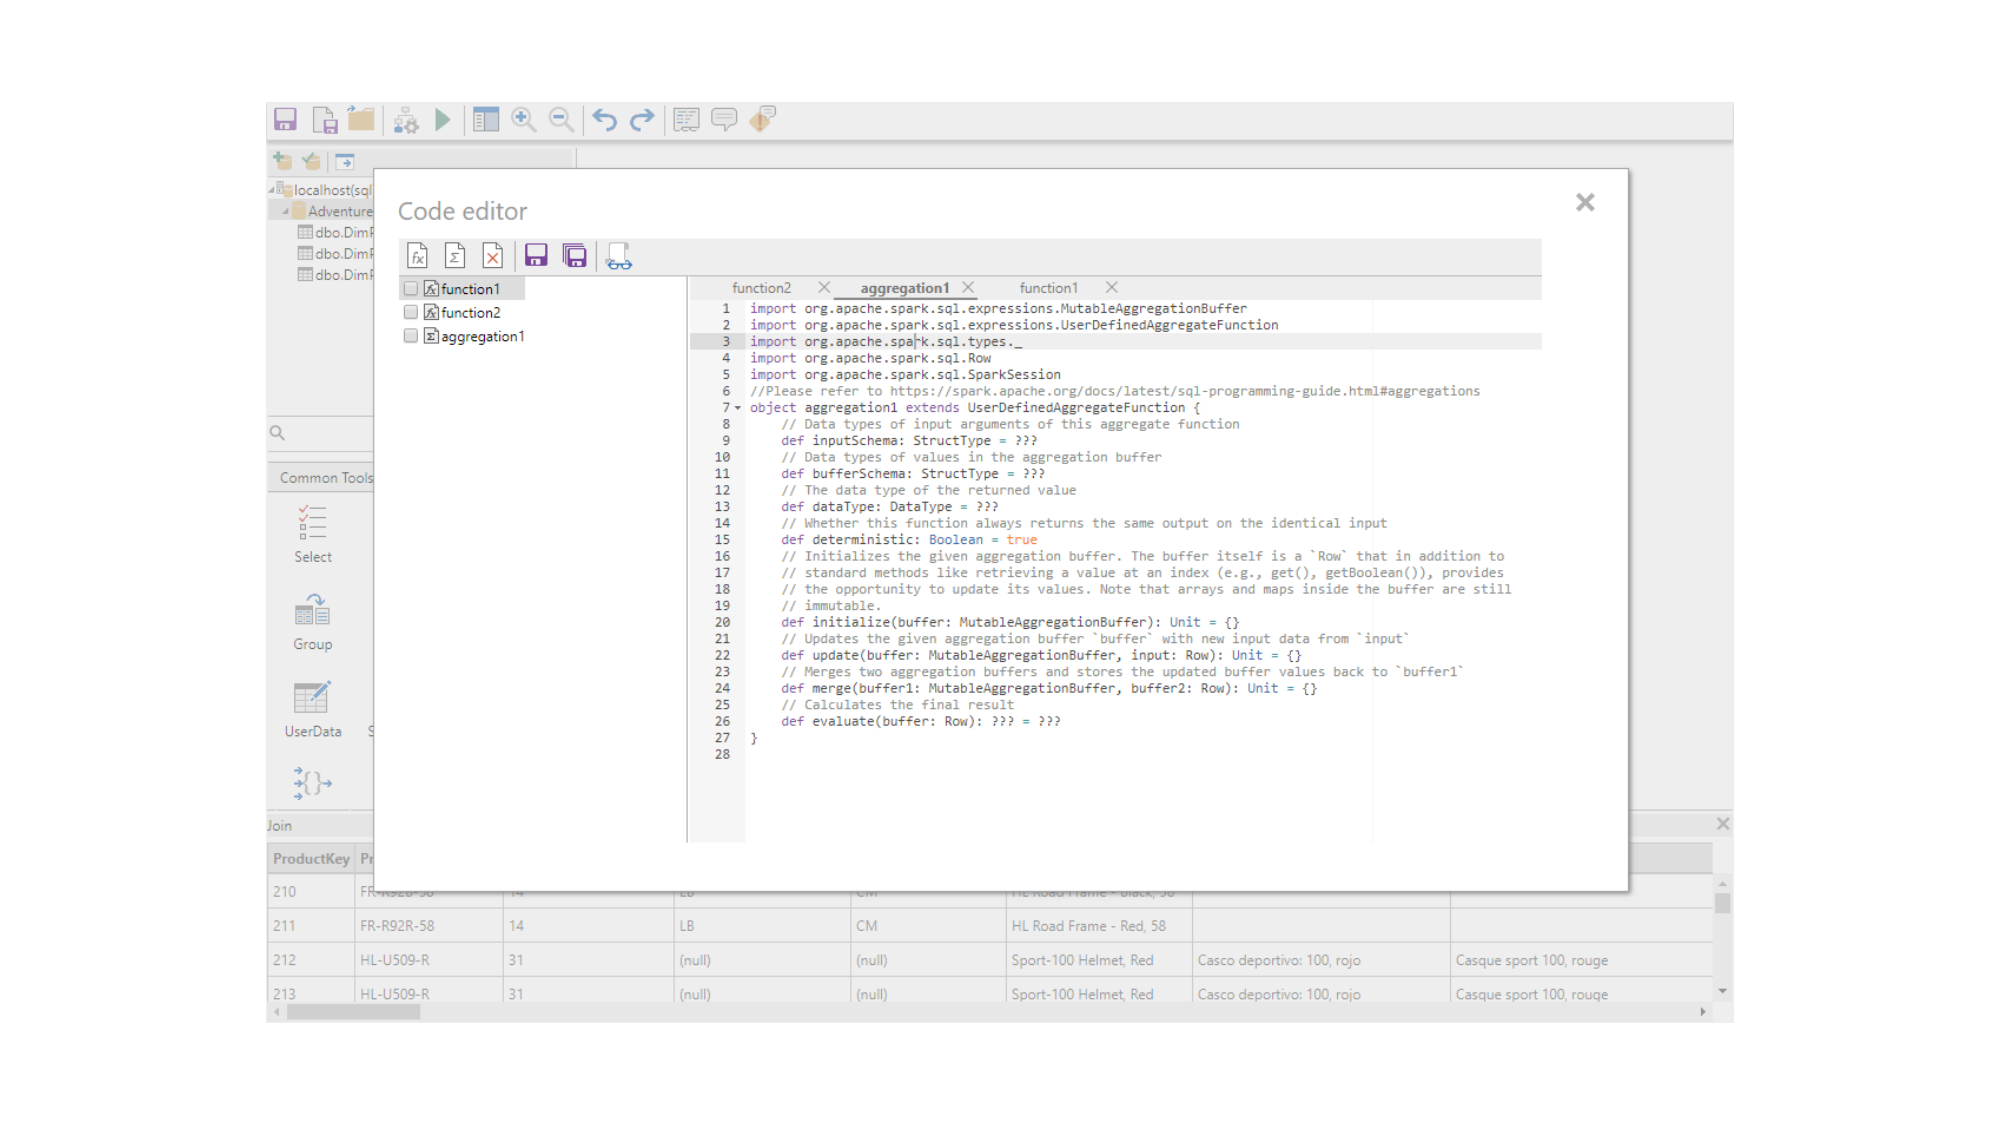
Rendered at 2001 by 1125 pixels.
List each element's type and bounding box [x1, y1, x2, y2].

picture [266, 102, 1734, 1023]
